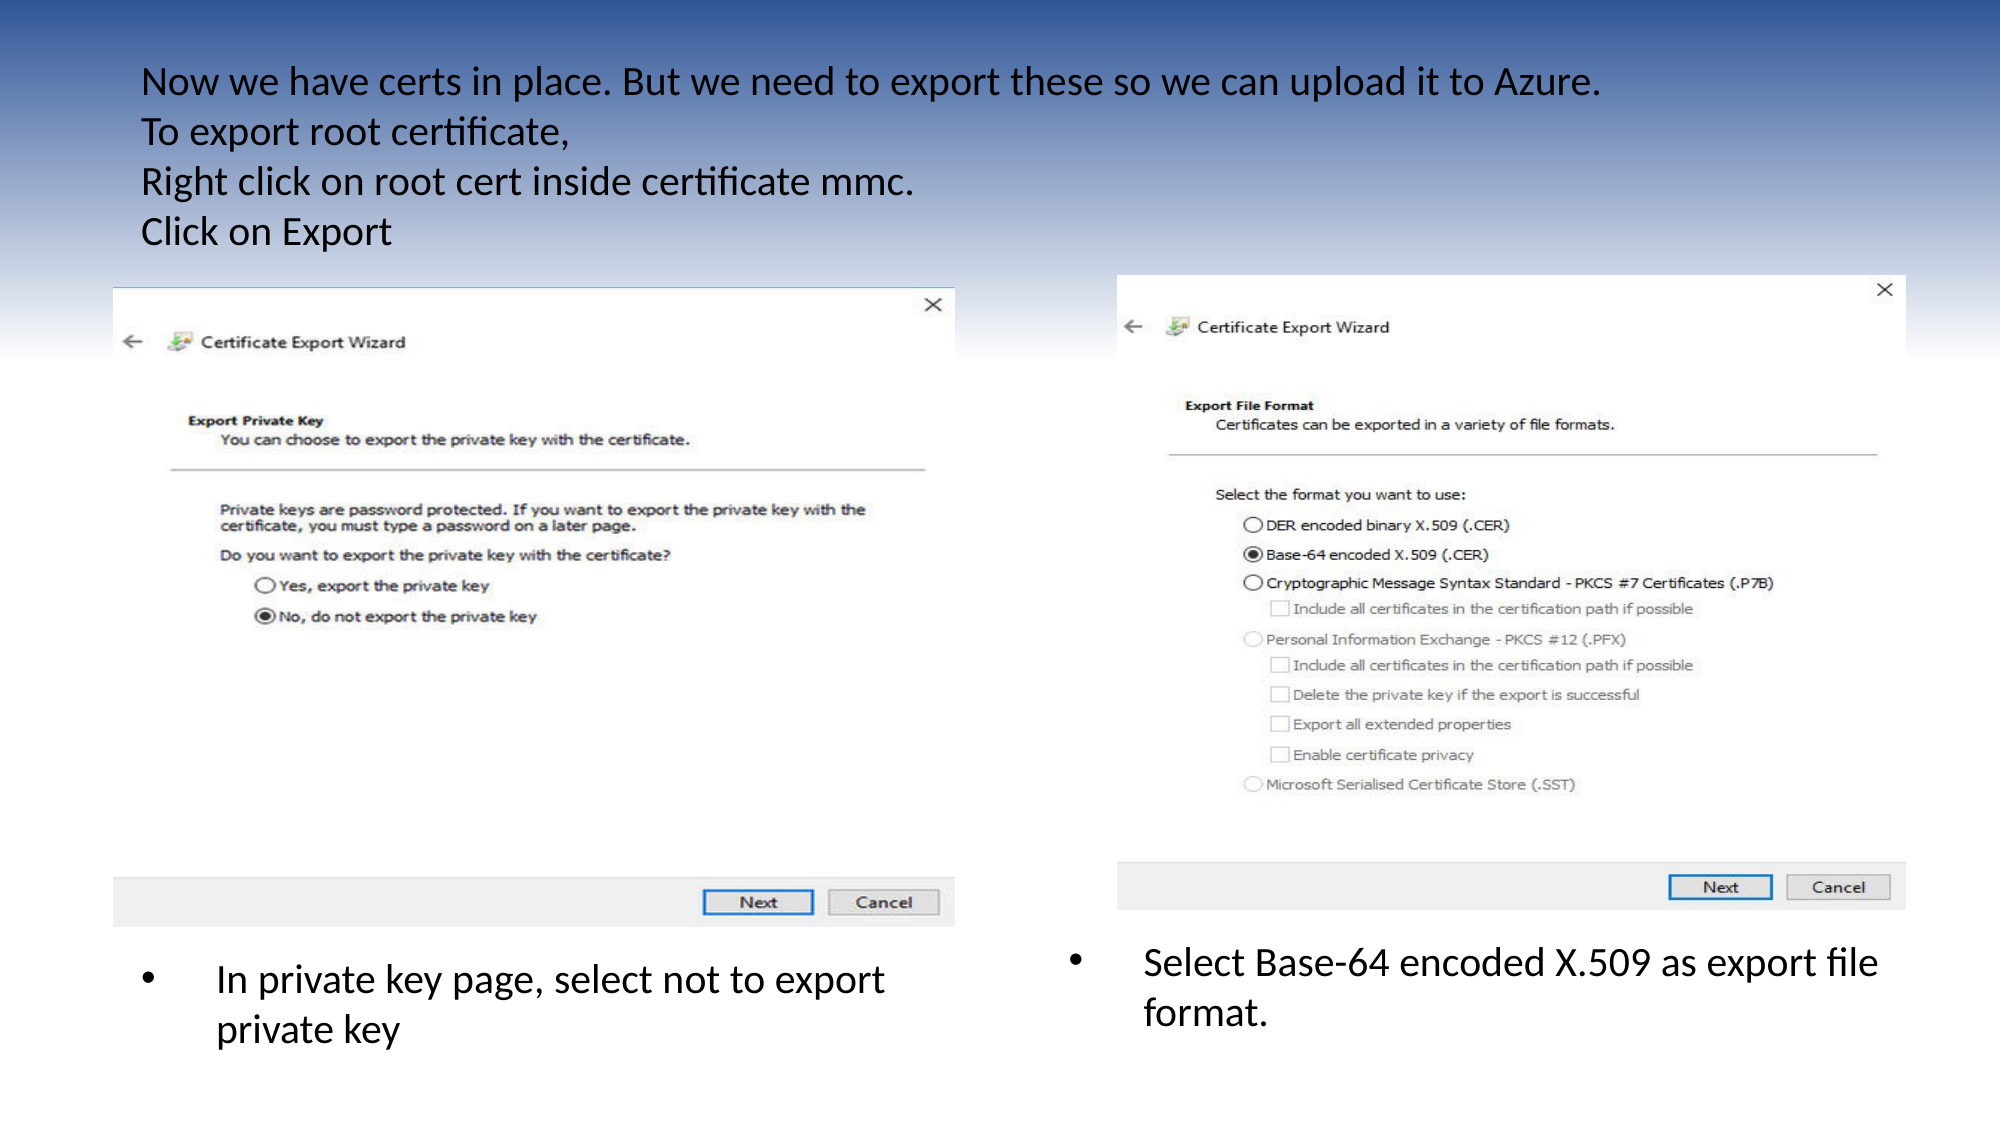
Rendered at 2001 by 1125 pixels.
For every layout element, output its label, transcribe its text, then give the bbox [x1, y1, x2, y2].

text_box In private key page, select not to export private key [126, 944, 955, 1060]
text_box Select Base-64 encoded X.509 as export file format. [1053, 927, 1932, 1042]
text_box Now we have certs in place. But we need to export these so we can upload it to Azure. To export root certificate, Right click on root cert inside certificate mmc. Click on Export [126, 46, 1697, 262]
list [113, 287, 955, 928]
picture [1117, 275, 1906, 910]
